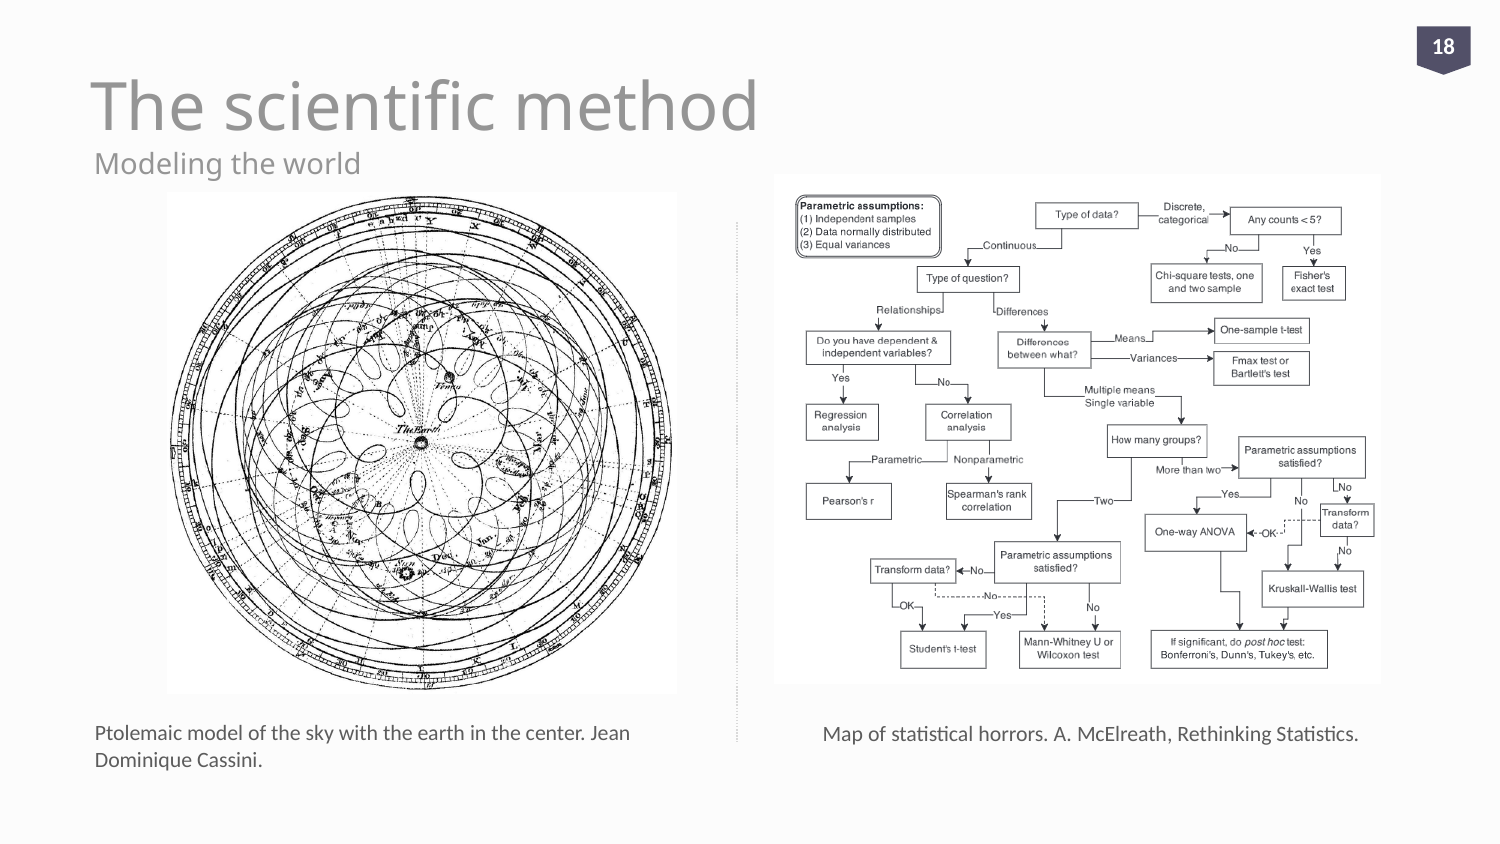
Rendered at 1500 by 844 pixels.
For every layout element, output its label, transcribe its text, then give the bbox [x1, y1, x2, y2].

title The scientific method [75, 33, 1012, 175]
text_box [79, 192, 678, 781]
text_box 18 [1414, 24, 1473, 77]
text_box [774, 174, 1395, 755]
text_box Modeling the world [78, 132, 880, 193]
